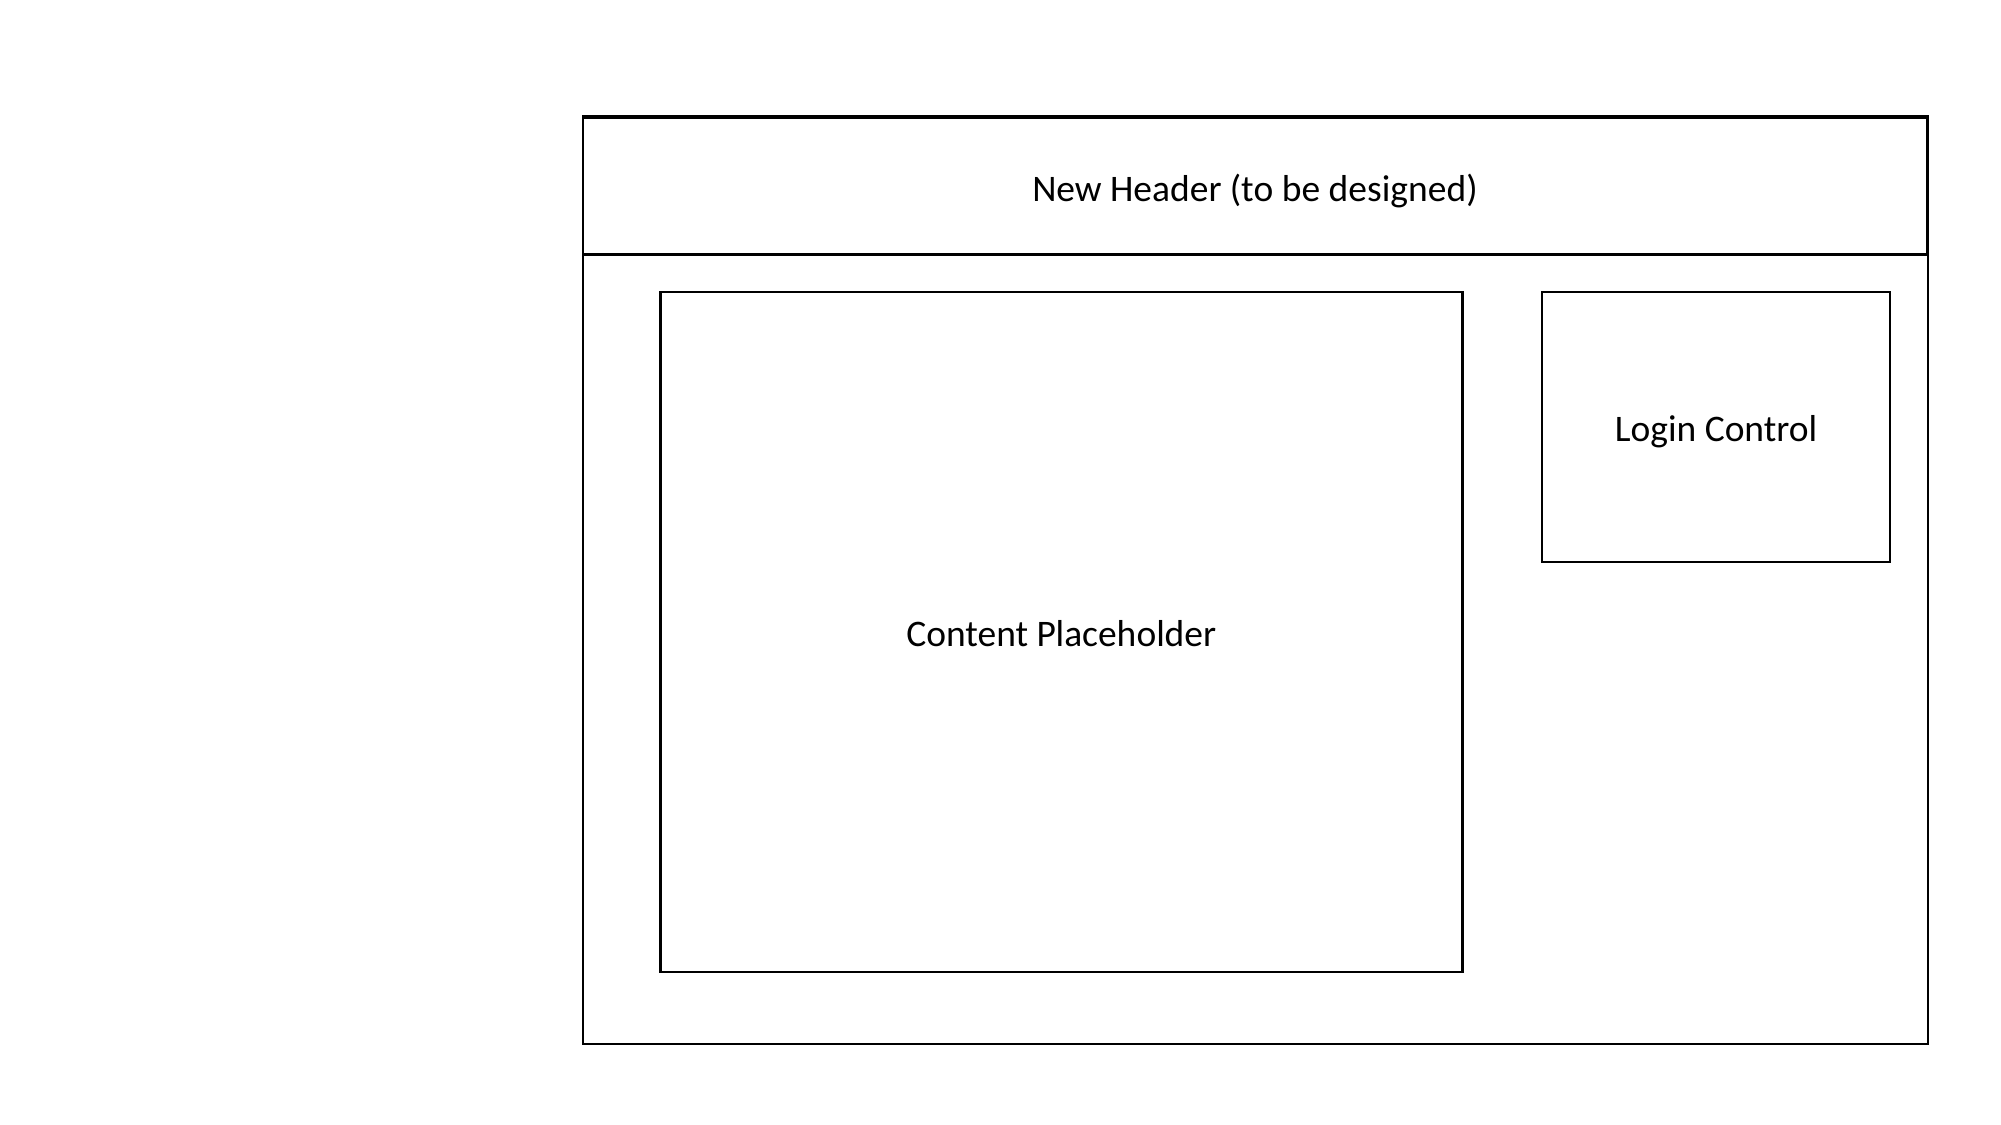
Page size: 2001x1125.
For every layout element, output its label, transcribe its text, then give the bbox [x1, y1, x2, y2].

text_box Content Placeholder [659, 291, 1464, 973]
text_box [582, 115, 1929, 1045]
text_box New Header (to be designed) [582, 116, 1928, 256]
text_box Login Control [1541, 291, 1891, 563]
